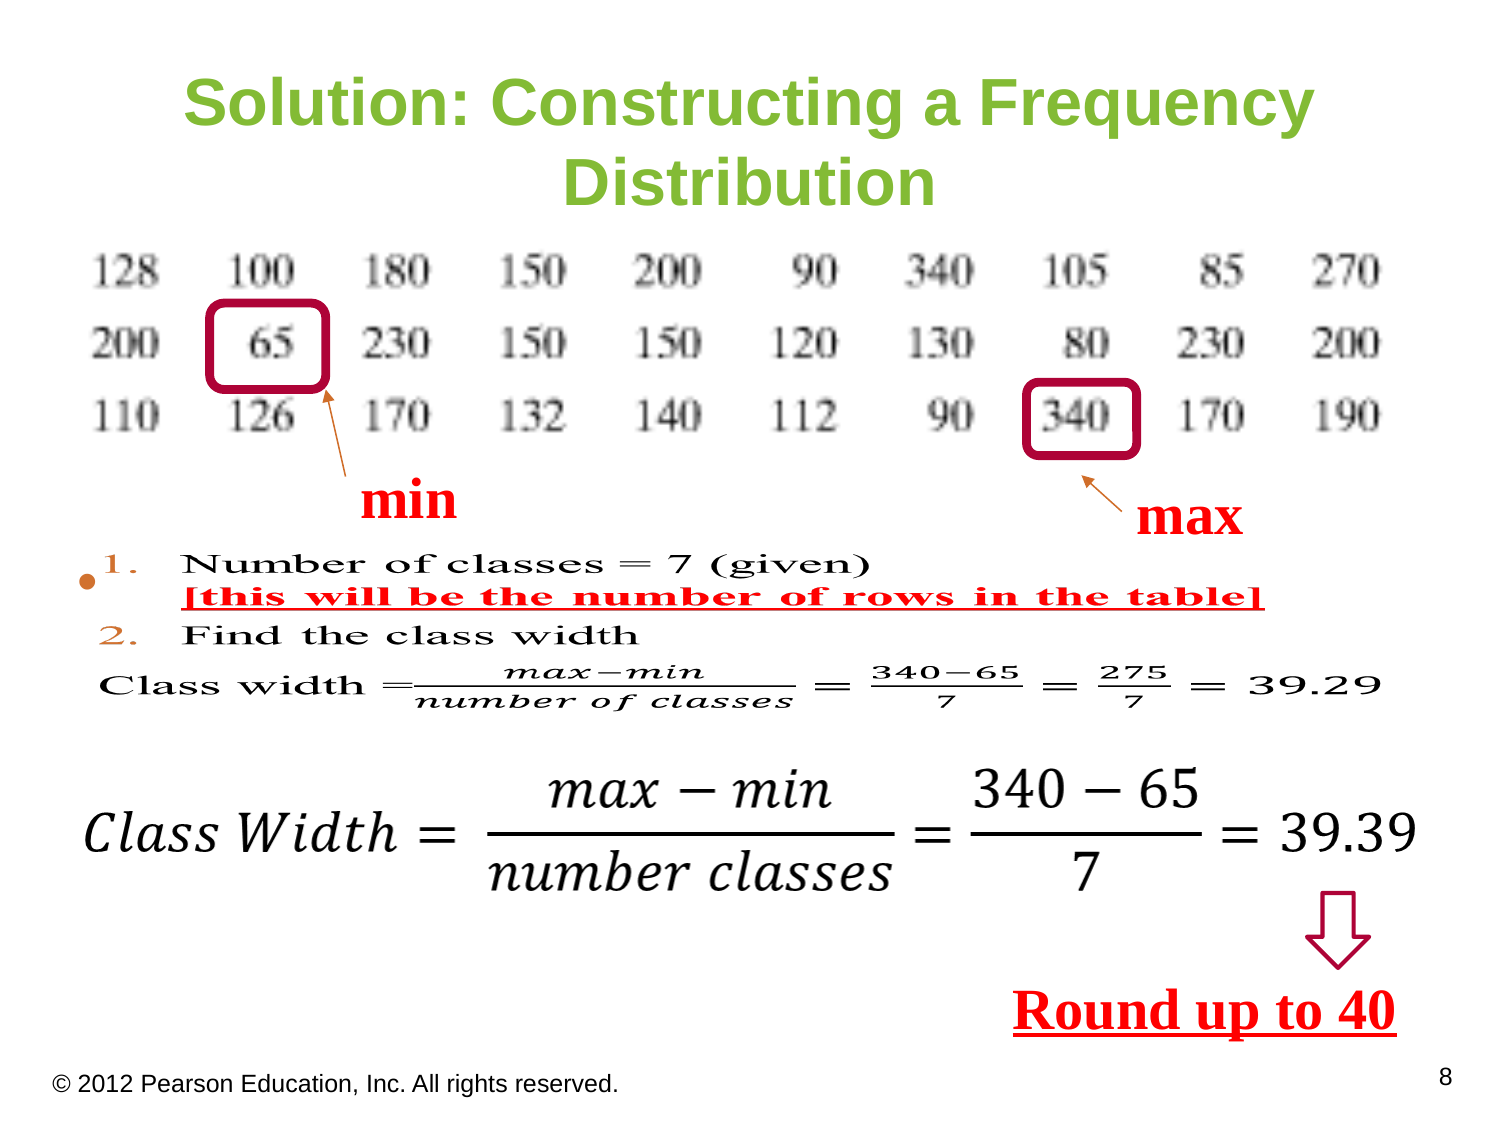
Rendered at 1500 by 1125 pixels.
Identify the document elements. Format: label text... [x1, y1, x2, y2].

text_box max [1121, 488, 1307, 554]
text_box © 2012 Pearson Education, Inc. All rights reserved. [37, 1052, 750, 1113]
text_box [67, 758, 1433, 893]
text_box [1081, 474, 1123, 513]
text_box 8 [1124, 1052, 1475, 1113]
text_box Round up to 40 [997, 964, 1464, 1049]
list [62, 538, 1413, 717]
text_box [1305, 893, 1372, 971]
picture [37, 232, 1465, 479]
text_box min [345, 488, 531, 538]
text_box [325, 389, 346, 477]
title Solution: Constructing a Frequency Distribution [75, 45, 1425, 230]
